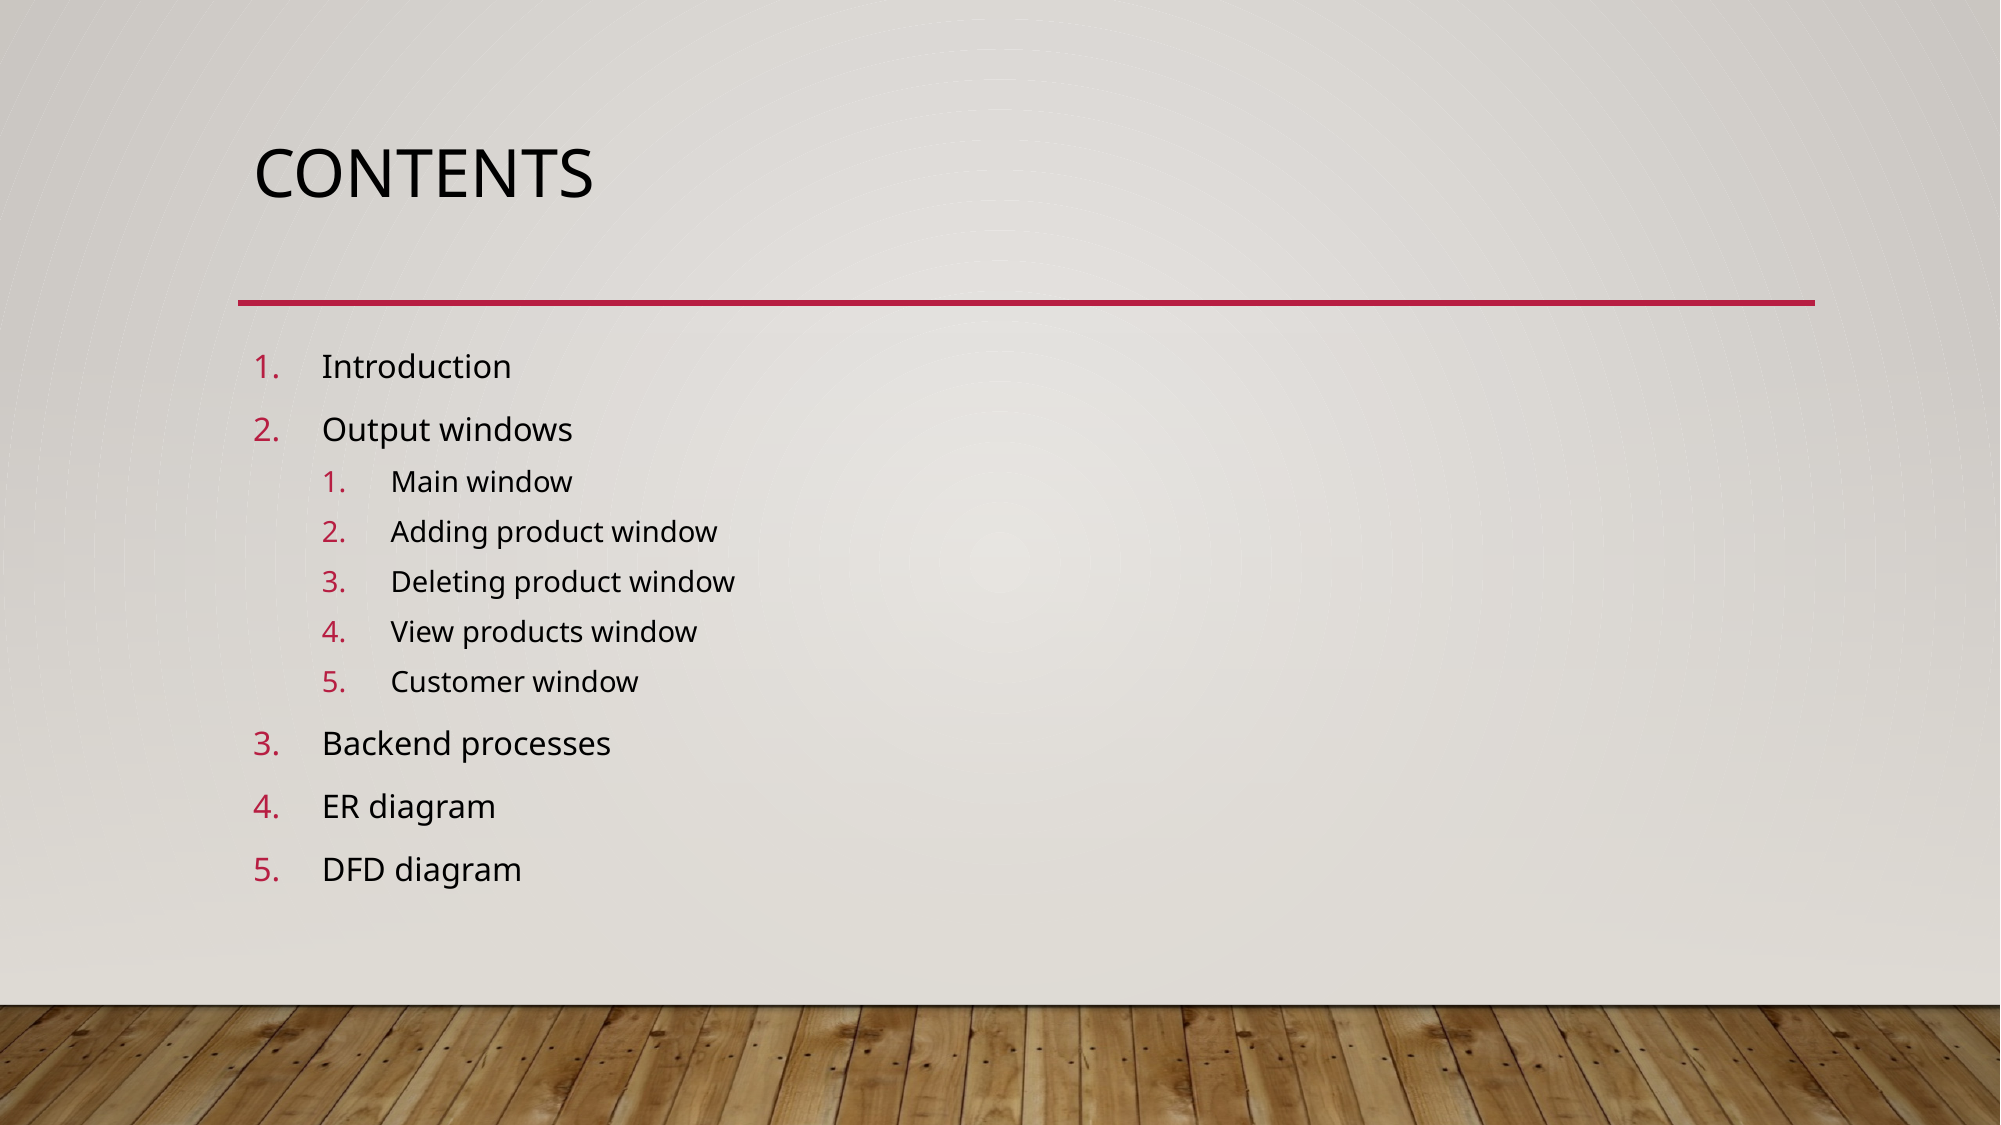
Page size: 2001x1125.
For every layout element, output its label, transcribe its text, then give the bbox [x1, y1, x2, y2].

list Introduction Output windows Main window Adding product window Deleting product window View products window Customer window Backend processes ER diagram DFD diagram [238, 330, 1814, 897]
picture [0, 1005, 2000, 1125]
title contents [238, 131, 1814, 305]
